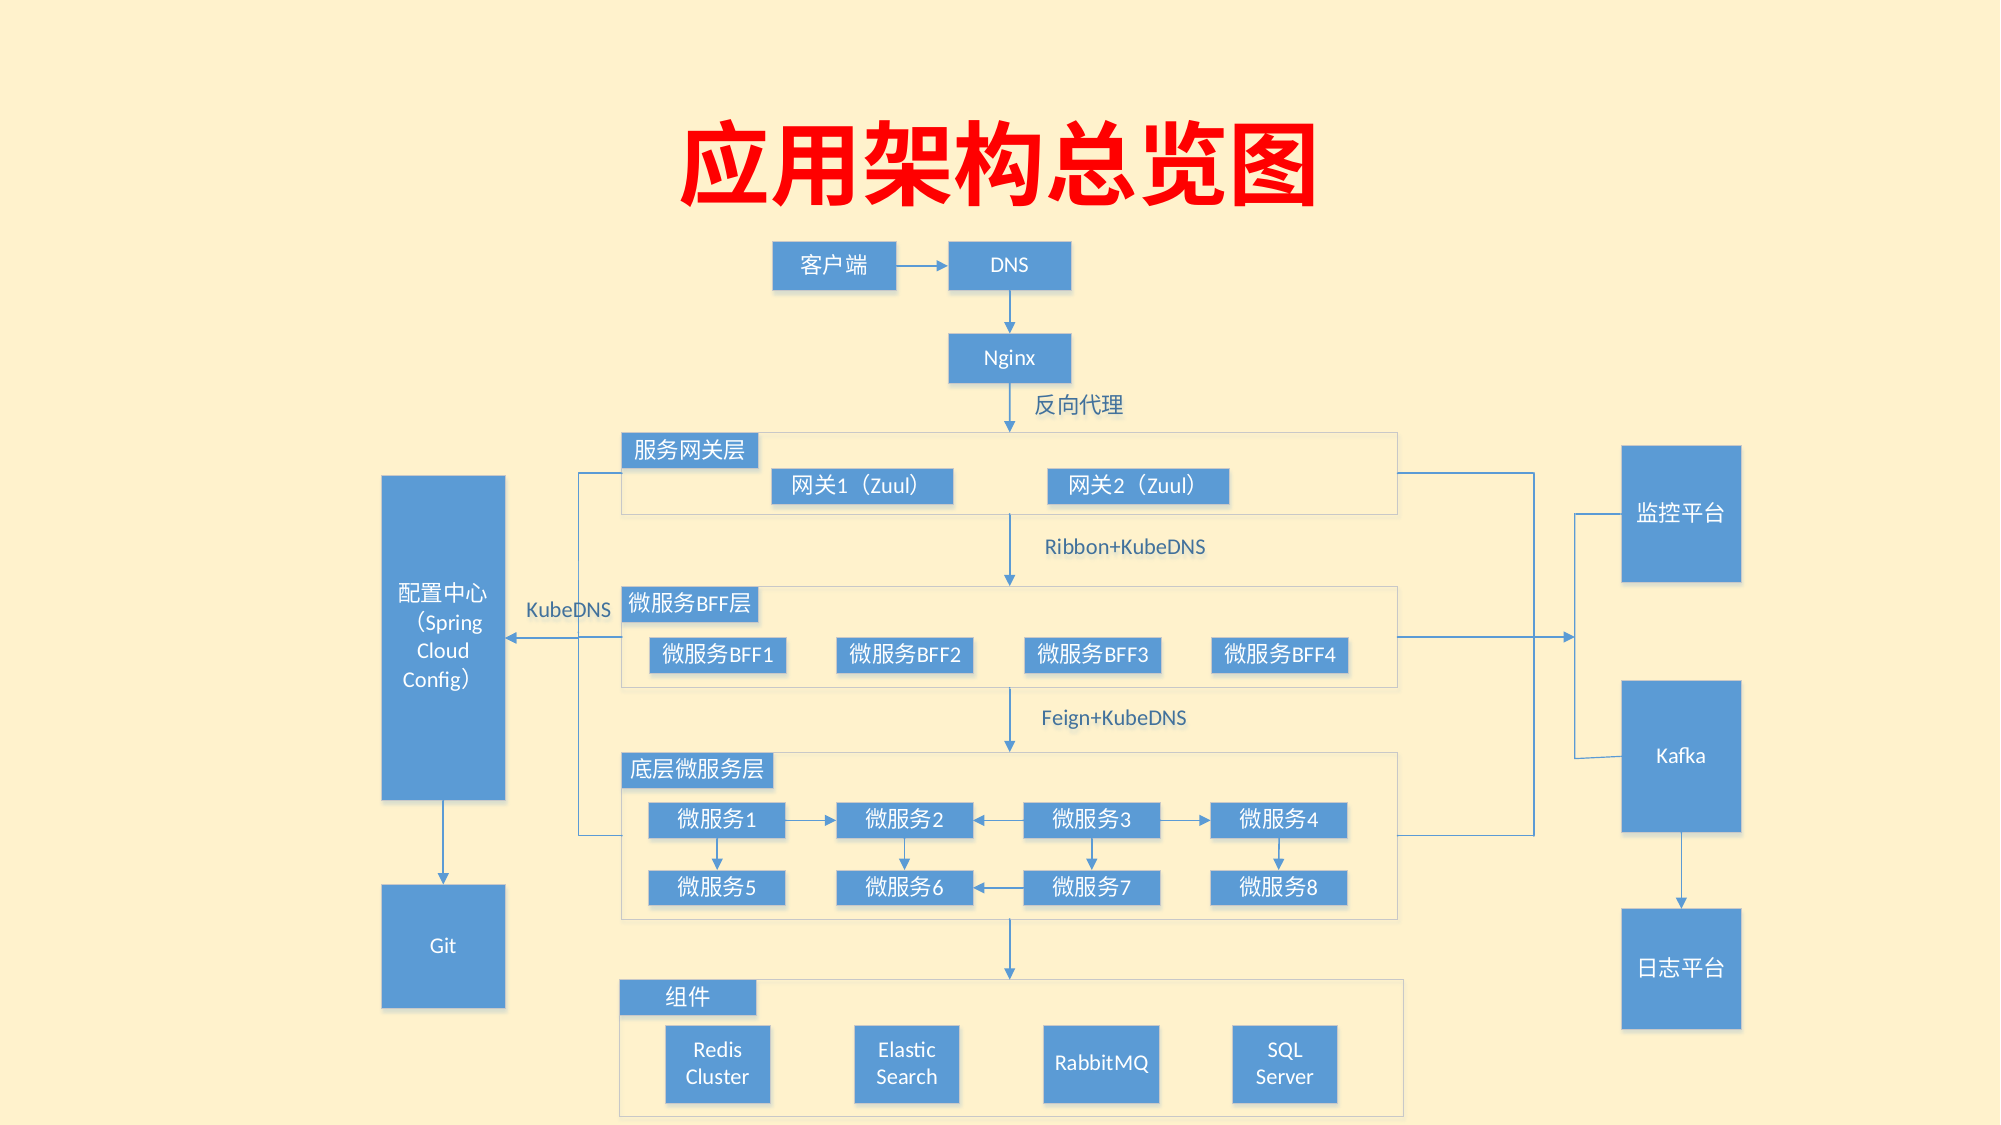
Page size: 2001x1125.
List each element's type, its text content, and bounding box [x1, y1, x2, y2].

title 应用架构总览图 [137, 59, 1863, 278]
picture [374, 237, 1749, 1125]
